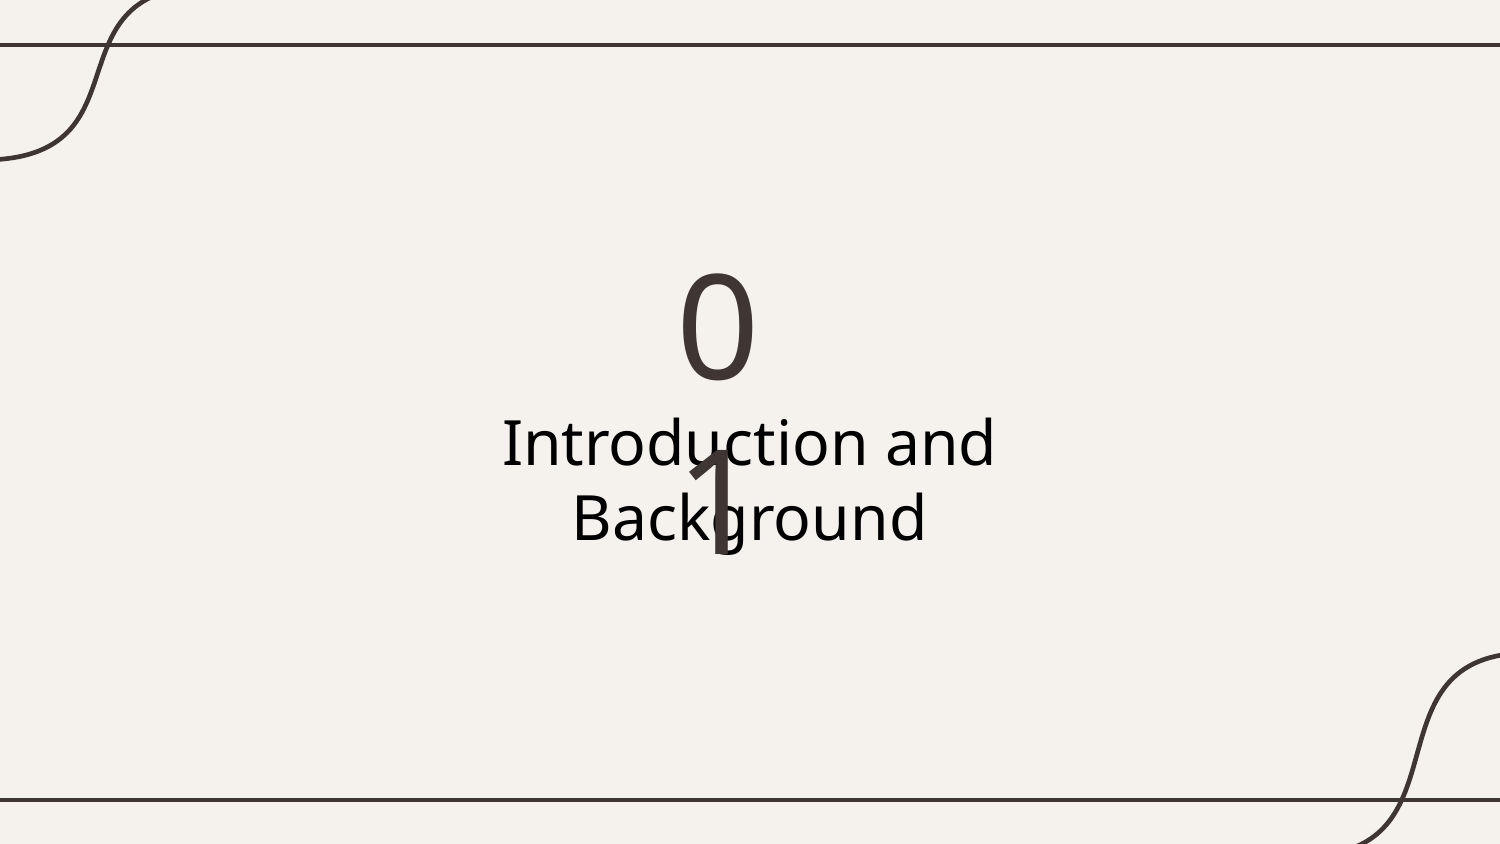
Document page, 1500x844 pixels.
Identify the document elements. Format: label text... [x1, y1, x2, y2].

title 01 [661, 218, 839, 380]
title Introduction and Background [318, 388, 1182, 523]
